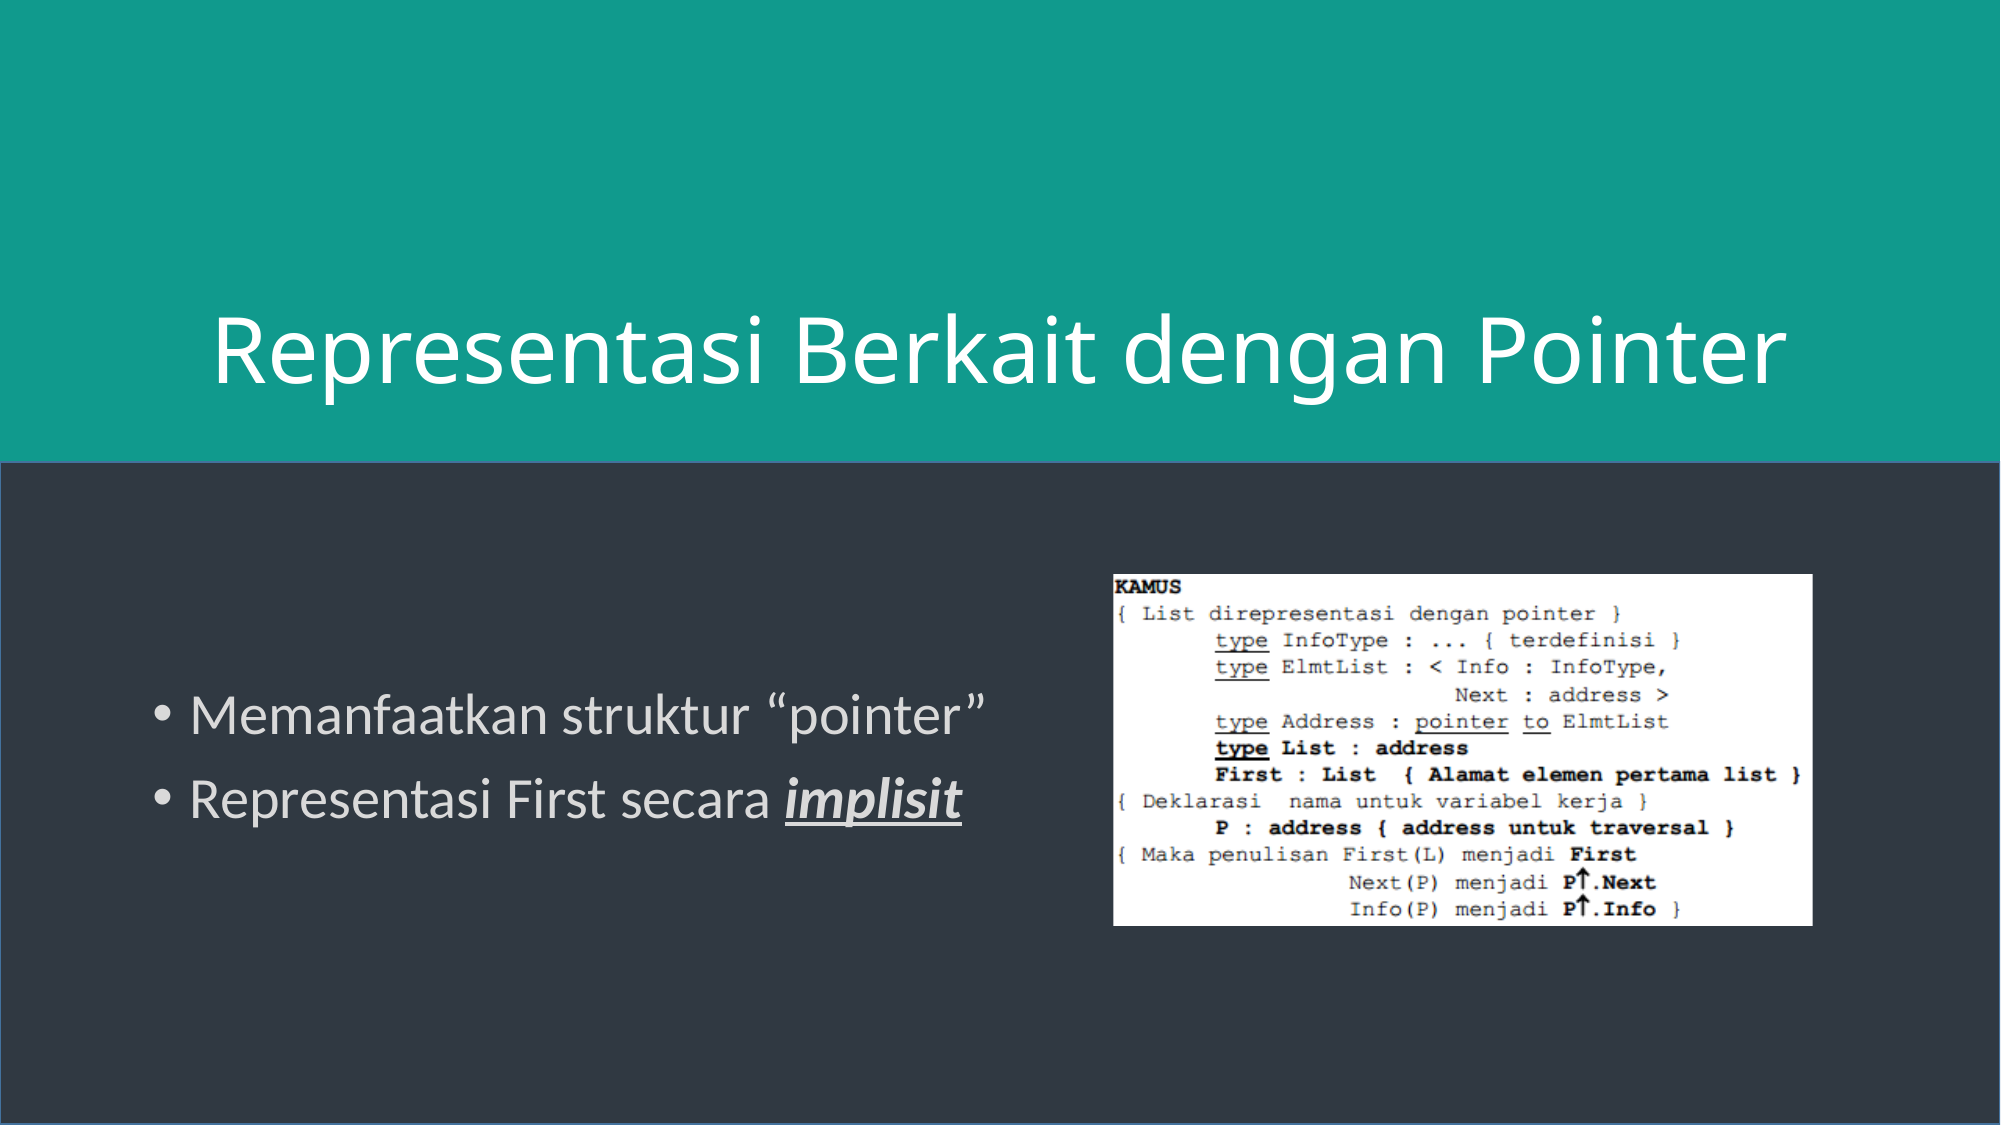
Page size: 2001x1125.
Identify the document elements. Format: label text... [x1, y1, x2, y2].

list Memanfaatkan struktur “pointer” Representasi First secara implisit [137, 502, 1863, 1014]
picture [1113, 574, 1813, 926]
title Representasi Berkait dengan Pointer [137, 244, 1863, 463]
